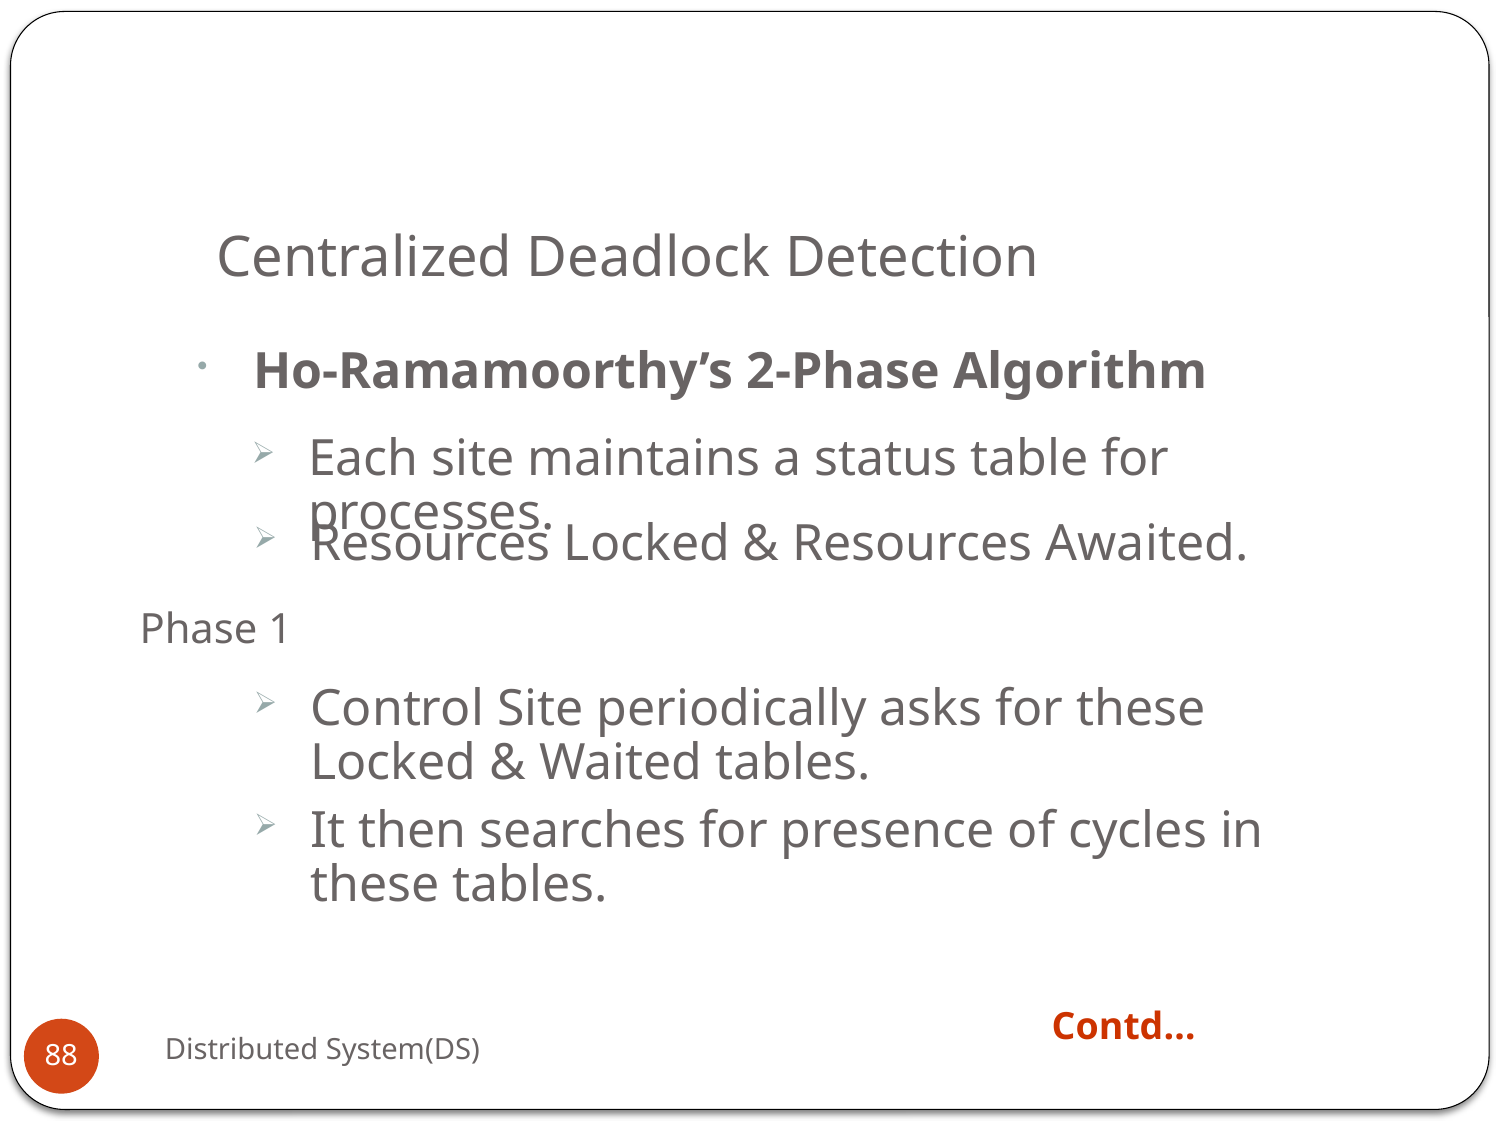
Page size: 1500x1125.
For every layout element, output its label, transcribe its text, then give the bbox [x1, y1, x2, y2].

text_box Each site maintains a status table for processes. [237, 425, 1400, 494]
text_box Resources Locked & Resources Awaited. [239, 509, 1290, 579]
footer Distributed System(DS) [150, 1012, 800, 1088]
text_box Ho-Ramamoorthy’s 2-Phase Algorithm [183, 337, 1400, 421]
text_box Control Site periodically asks for these Locked & Waited tables. [239, 674, 1363, 794]
title Centralized Deadlock Detection [201, 212, 1225, 303]
text_box Phase 1 [125, 599, 313, 659]
text_box Contd… [1037, 999, 1286, 1046]
slide_number 88 [23, 1018, 99, 1094]
text_box It then searches for presence of cycles in these tables. [239, 797, 1400, 911]
